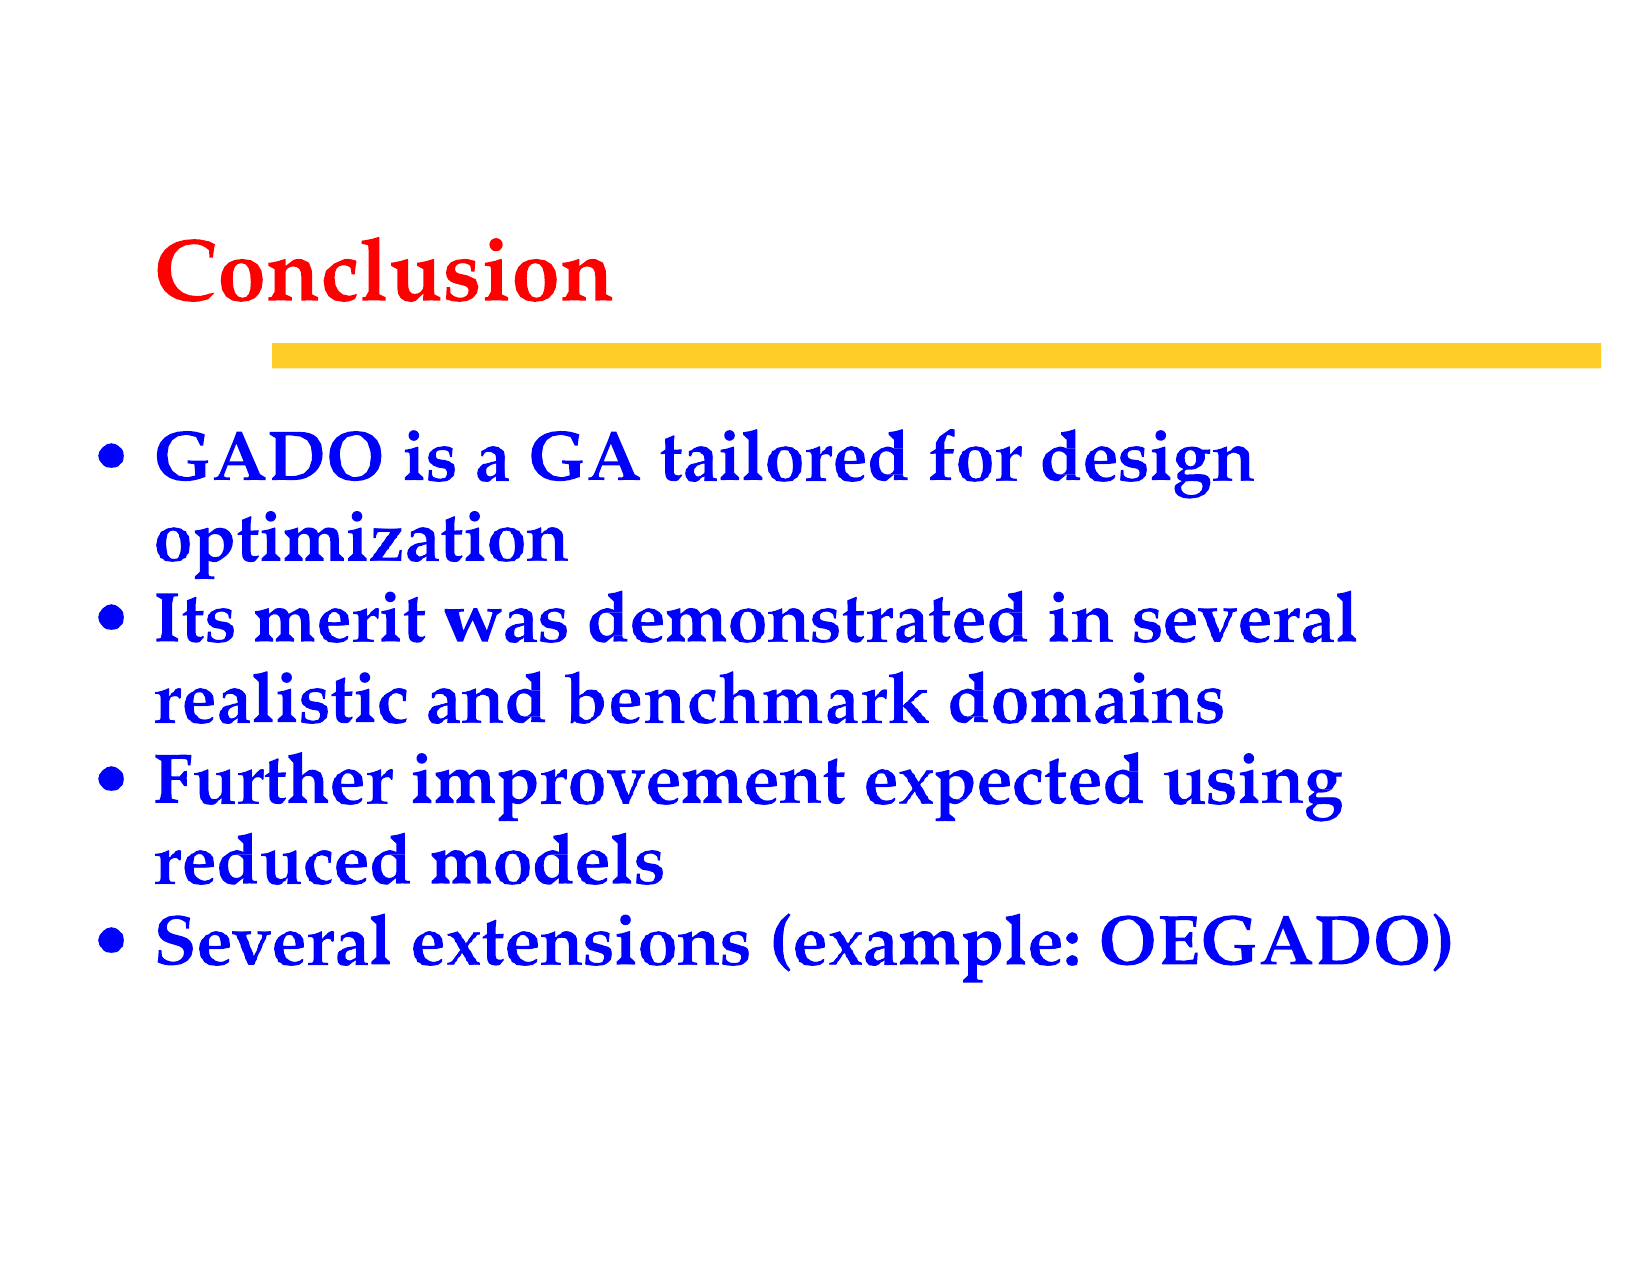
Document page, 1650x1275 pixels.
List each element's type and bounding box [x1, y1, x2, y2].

text_box [866, 751, 1144, 822]
text_box [155, 751, 394, 805]
text_box [404, 429, 455, 482]
text_box [413, 914, 749, 966]
text_box [489, 238, 503, 252]
text_box [155, 593, 234, 643]
picture [98, 443, 124, 469]
text_box [220, 258, 263, 302]
picture [98, 766, 124, 791]
picture [98, 927, 124, 953]
text_box [1260, 915, 1313, 965]
text_box [444, 607, 567, 643]
text_box [514, 258, 557, 302]
text_box [156, 430, 209, 482]
text_box [1049, 591, 1113, 642]
text_box [1134, 590, 1357, 643]
text_box [156, 510, 568, 580]
text_box [254, 591, 426, 643]
text_box [268, 258, 319, 301]
text_box [1203, 915, 1255, 966]
text_box [930, 429, 955, 481]
text_box [1164, 752, 1343, 822]
text_box [431, 832, 663, 885]
text_box [589, 590, 1028, 643]
text_box [1375, 915, 1429, 966]
text_box [213, 431, 266, 481]
text_box [157, 913, 391, 966]
picture [477, 446, 509, 482]
text_box [484, 258, 509, 301]
text_box [531, 430, 583, 482]
text_box [949, 670, 1224, 724]
text_box [1433, 913, 1451, 972]
text_box [773, 913, 1078, 983]
text_box [1316, 916, 1370, 965]
text_box [391, 258, 441, 302]
text_box [660, 428, 908, 482]
text_box [269, 431, 323, 481]
picture [98, 604, 124, 630]
text_box [329, 430, 382, 482]
text_box [157, 239, 215, 302]
text_box [323, 258, 357, 302]
text_box [361, 236, 386, 301]
text_box [1042, 428, 1254, 499]
text_box [412, 752, 846, 822]
text_box [446, 258, 479, 302]
text_box [588, 431, 641, 481]
picture [565, 670, 929, 724]
text_box [562, 258, 613, 301]
text_box [957, 446, 1023, 482]
text_box [155, 670, 407, 724]
text_box [155, 832, 411, 885]
text_box [428, 670, 546, 724]
text_box [1159, 916, 1198, 965]
text_box [1101, 915, 1154, 966]
